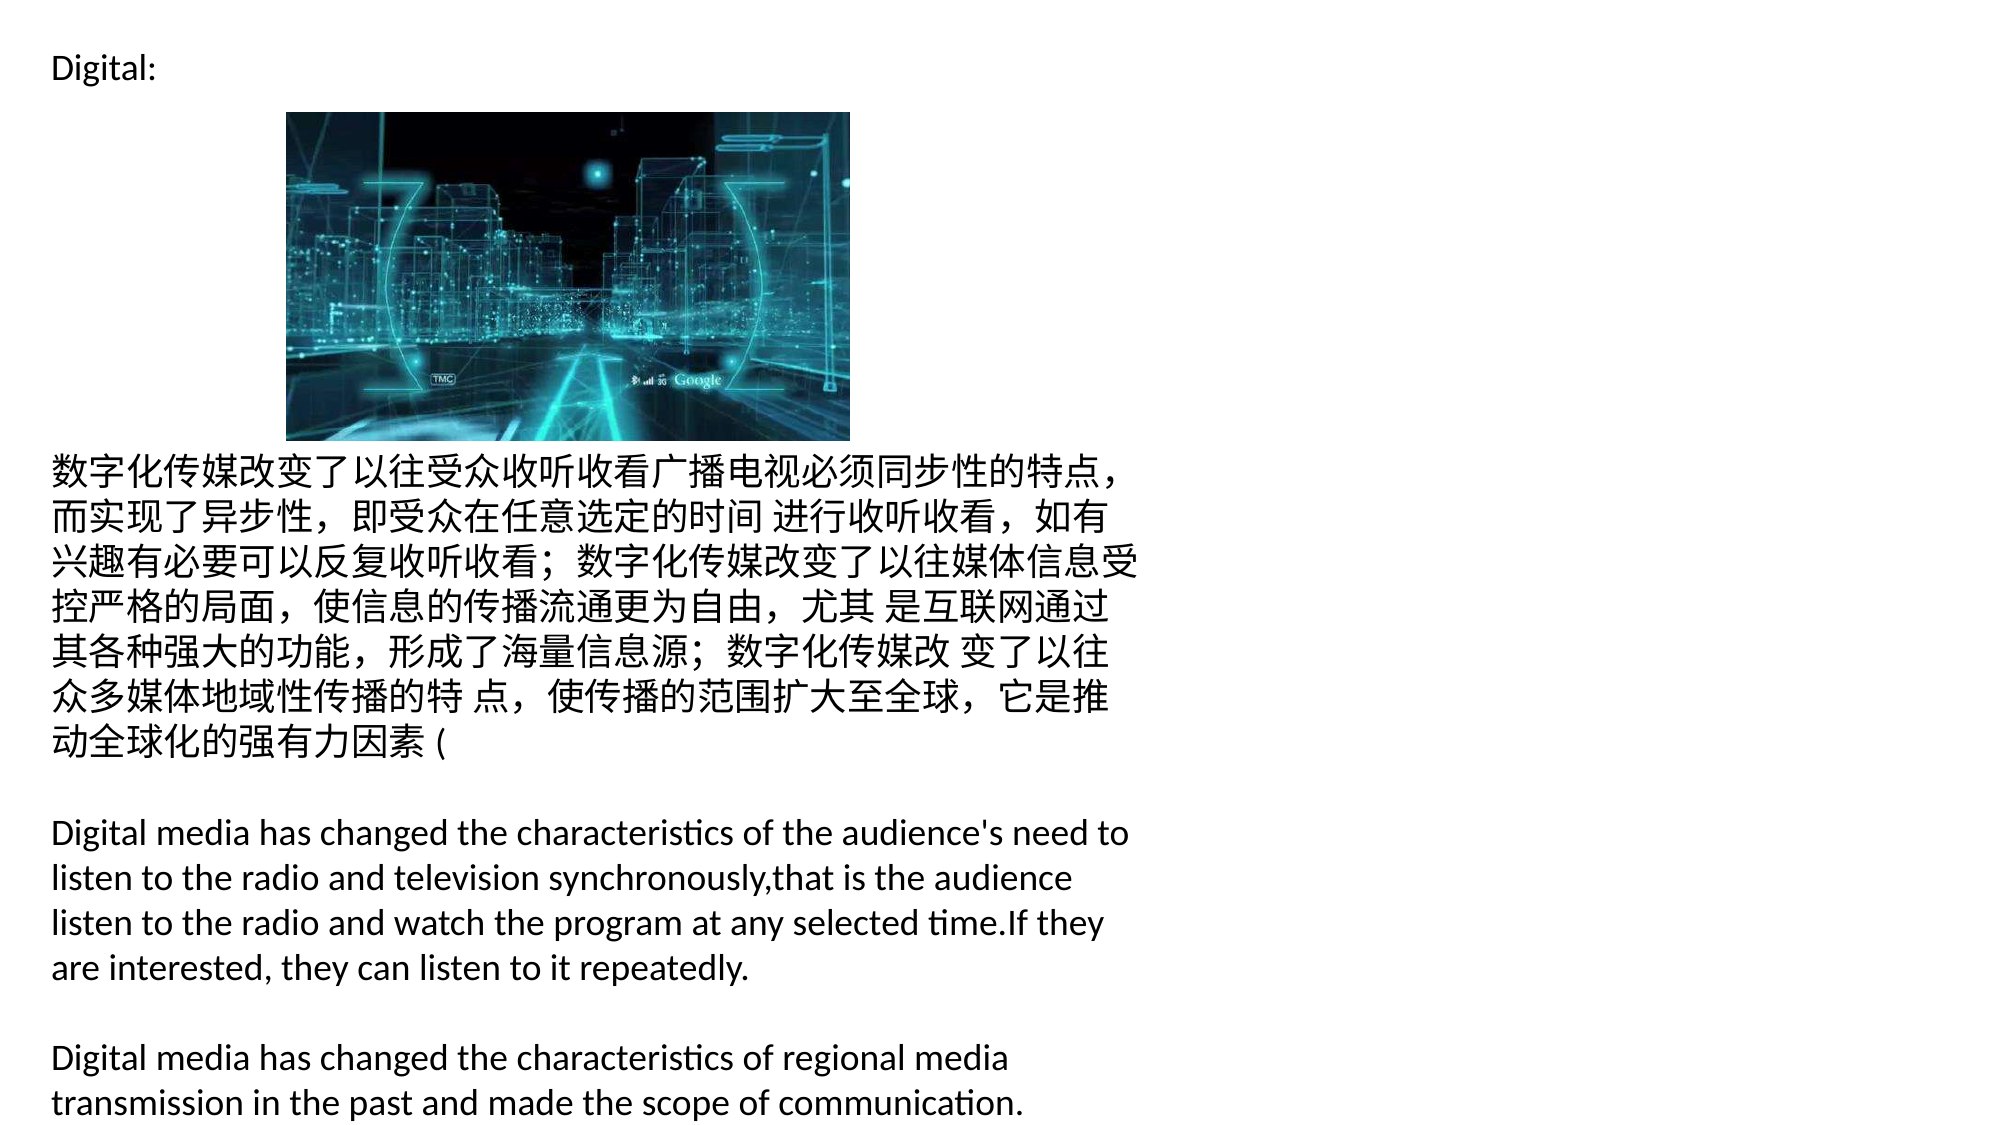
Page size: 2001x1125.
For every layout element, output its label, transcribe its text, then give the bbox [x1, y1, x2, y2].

text_box Digital: 数字化传媒改变了以往受众收听收看广播电视必须同步性的特点，而实现了异步性，即受众在任意选定的时间 进行收听收看，如有兴趣有必要可以反复收听收看；数字化传媒改变了以往媒体信息受控严格的局面，使信息的传播流通更为自由，尤其 是互联网通过其各种强大的功能，形成了海量信息源；数字化传媒改 变了以往众多媒体地域性传播的特 点，使传播的范围扩大至全球，它是推动全球化的强有力因素( Digital media has changed the characteristics of the audience's need to listen to the radio and television synchronously,that is the audience listen to the radio and watch the program at any selected time.If they are interested, they can listen to it repeatedly. Digital media has changed the characteristics of regional media transmission in the past and made the scope of communication. Expanding to the world, it is a powerful factor driving globalization) [36, 35, 1161, 1125]
picture [286, 112, 850, 441]
